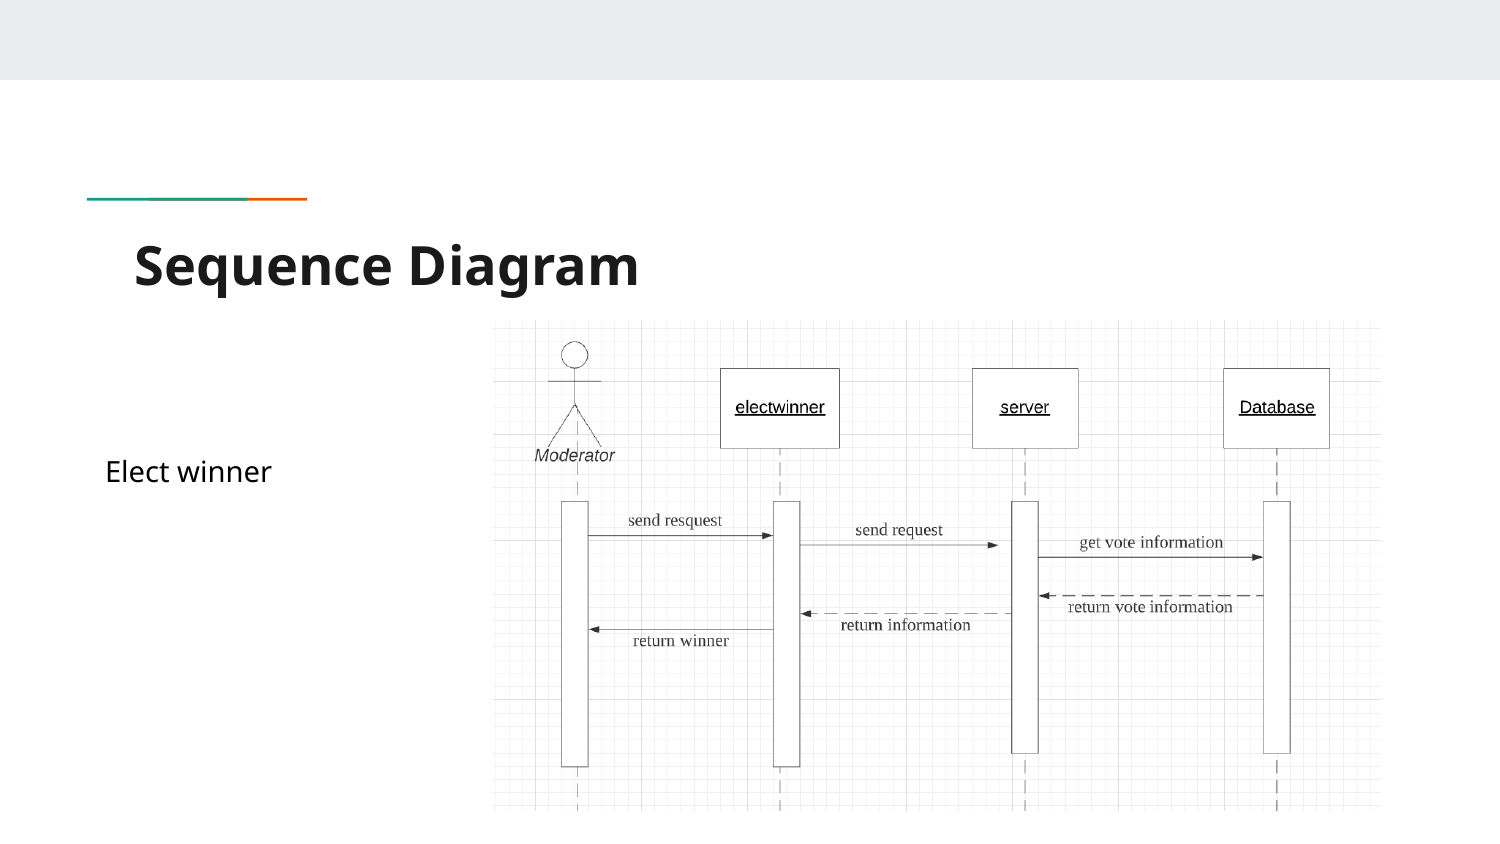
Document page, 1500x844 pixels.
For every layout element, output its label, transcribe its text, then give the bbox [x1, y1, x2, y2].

picture [493, 320, 1382, 811]
title Sequence Diagram [119, 216, 1381, 305]
text_box Elect winner [90, 438, 403, 516]
